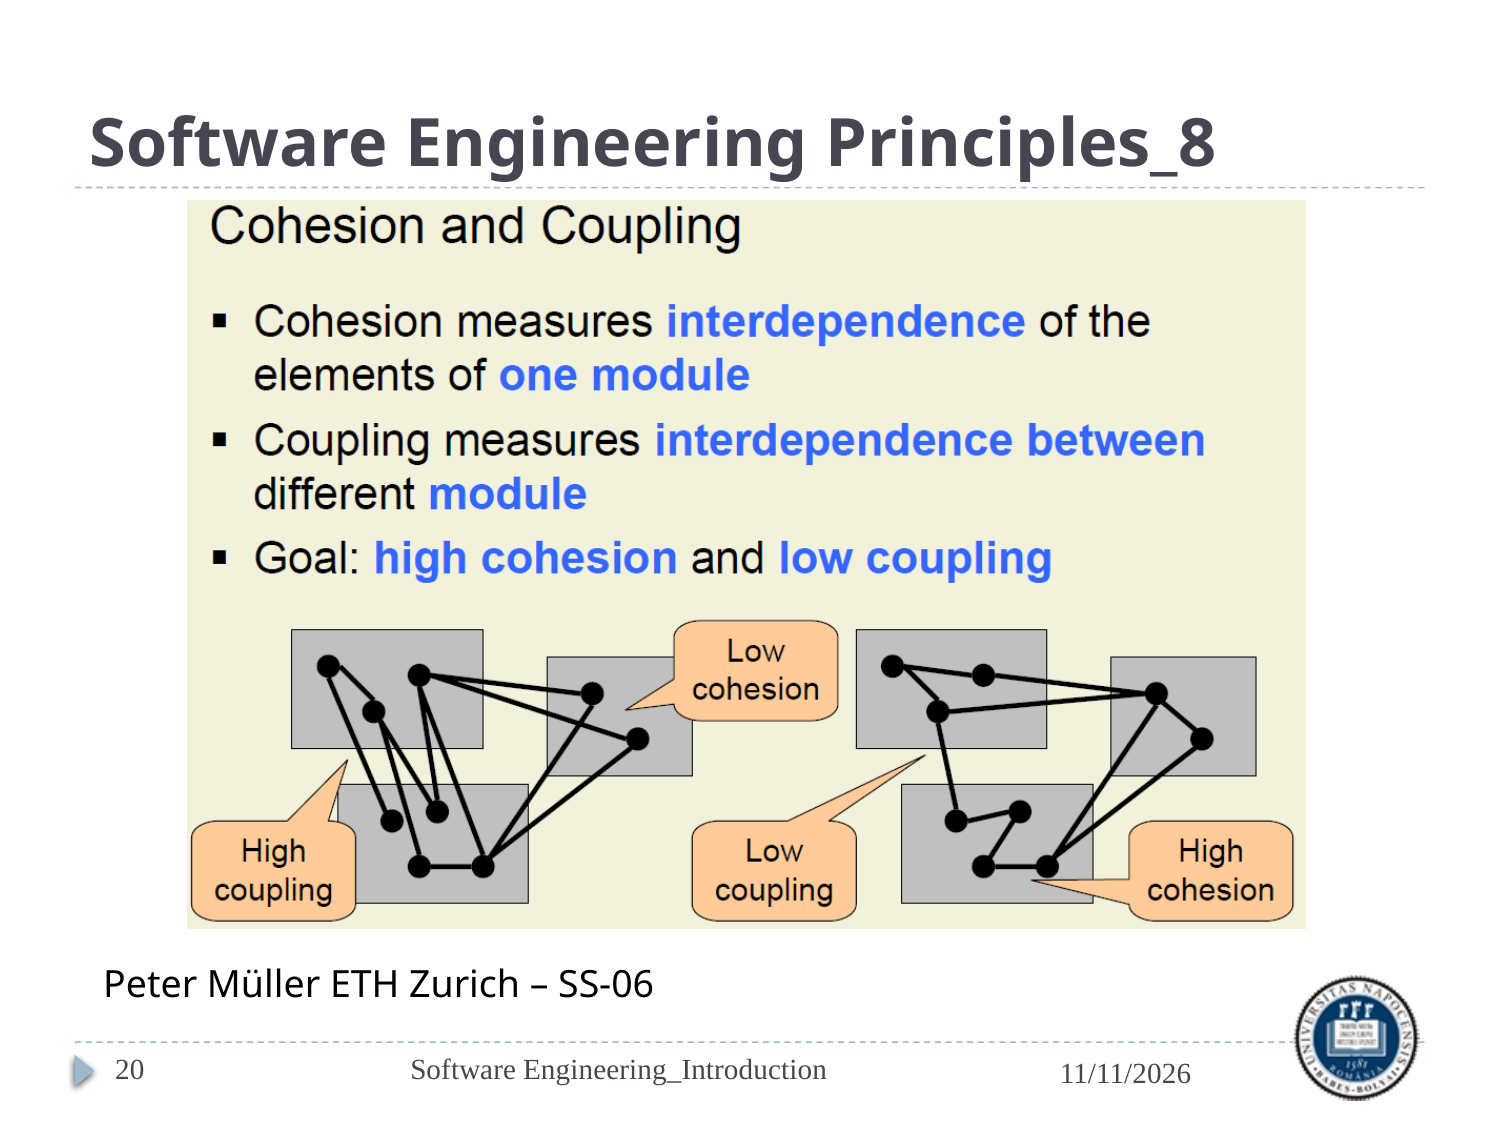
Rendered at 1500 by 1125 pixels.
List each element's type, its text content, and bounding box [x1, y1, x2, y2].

text_box Peter Müller ETH Zurich – SS-06 [88, 952, 892, 1012]
footer Software Engineering_Introduction [395, 1042, 1051, 1103]
picture [187, 200, 1306, 929]
title Software Engineering Principles_8 [75, 37, 1425, 188]
slide_number 20 [100, 1042, 313, 1103]
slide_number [1045, 1046, 1421, 1107]
picture [1293, 975, 1420, 1046]
